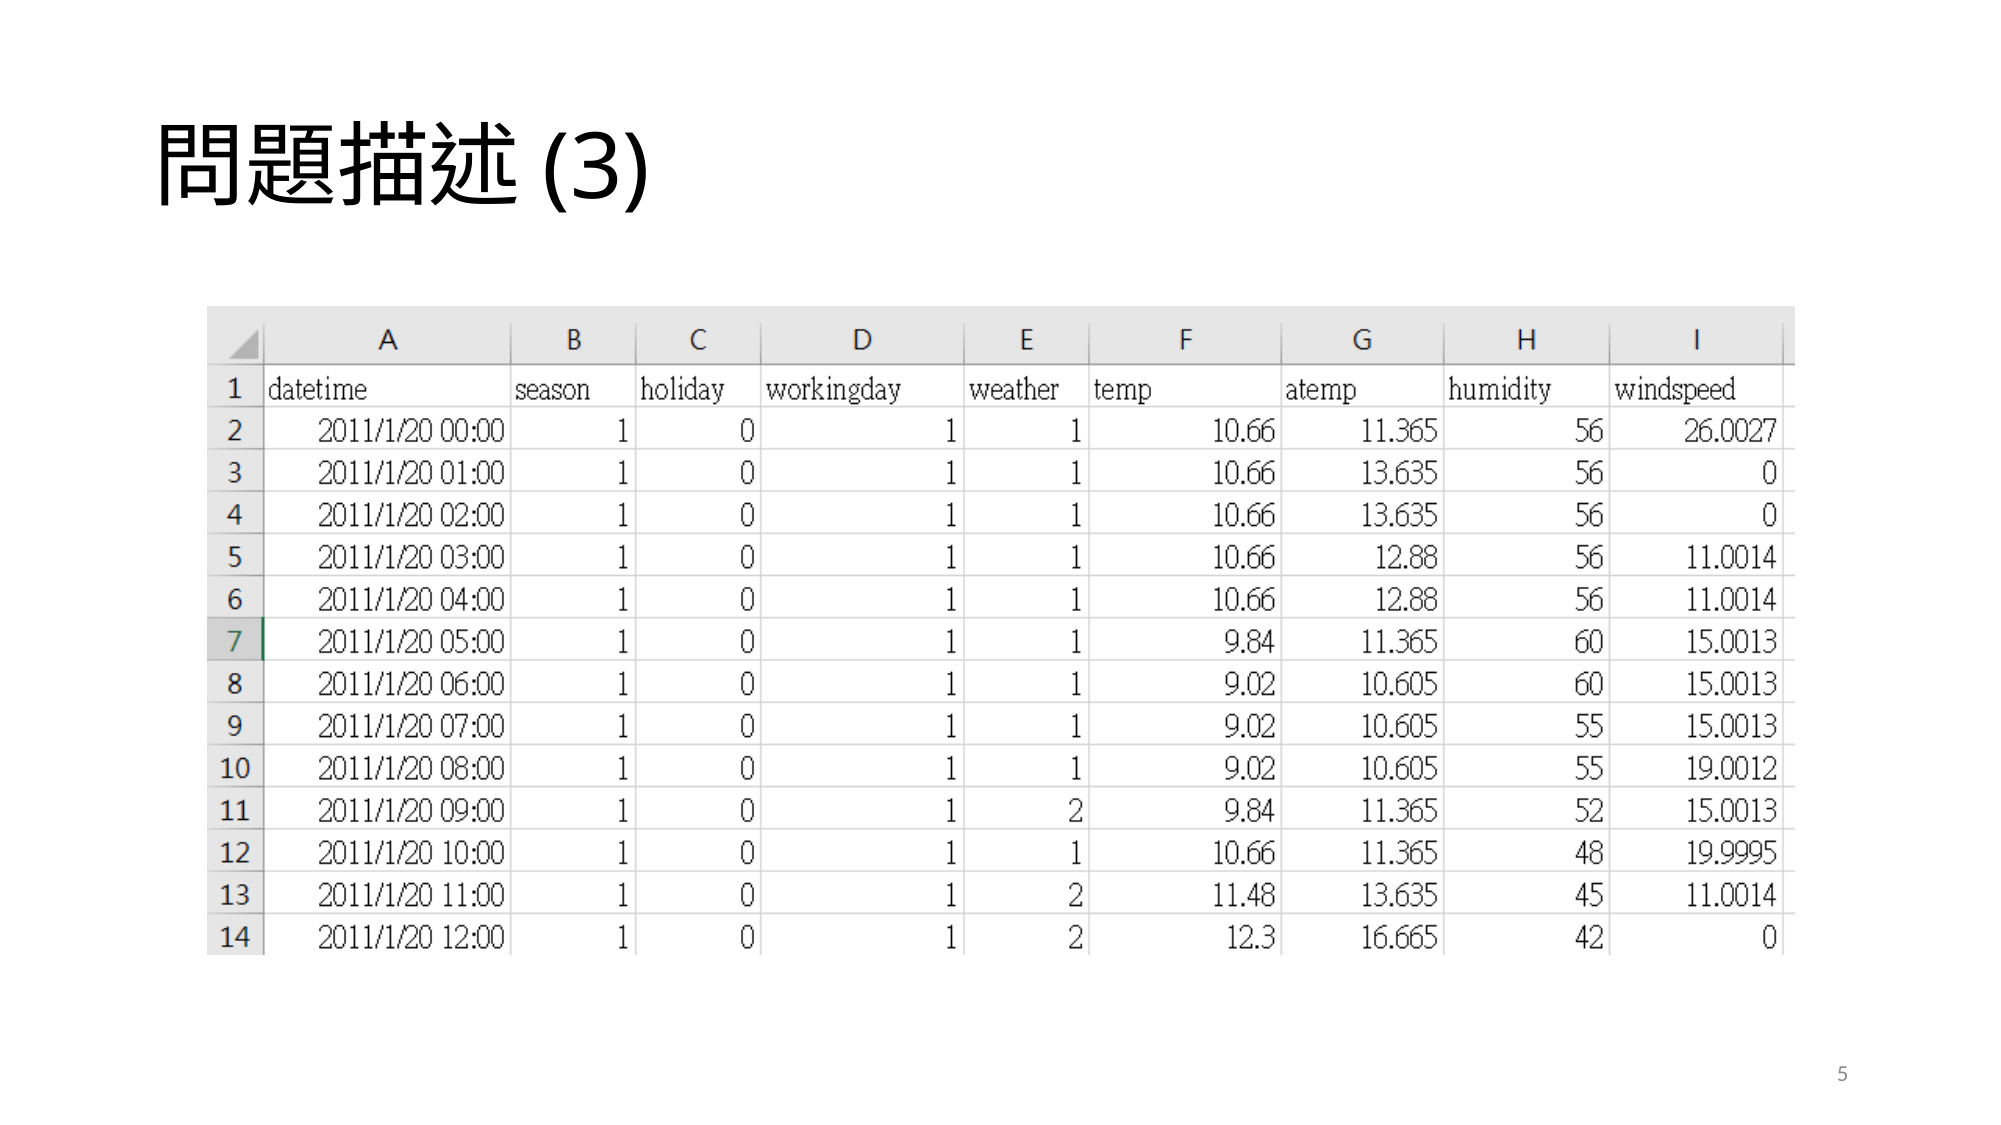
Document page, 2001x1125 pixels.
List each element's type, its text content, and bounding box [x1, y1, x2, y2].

title 問題描述(3) [138, 60, 1864, 278]
picture [207, 306, 1795, 955]
slide_number 5 [1413, 1042, 1864, 1103]
